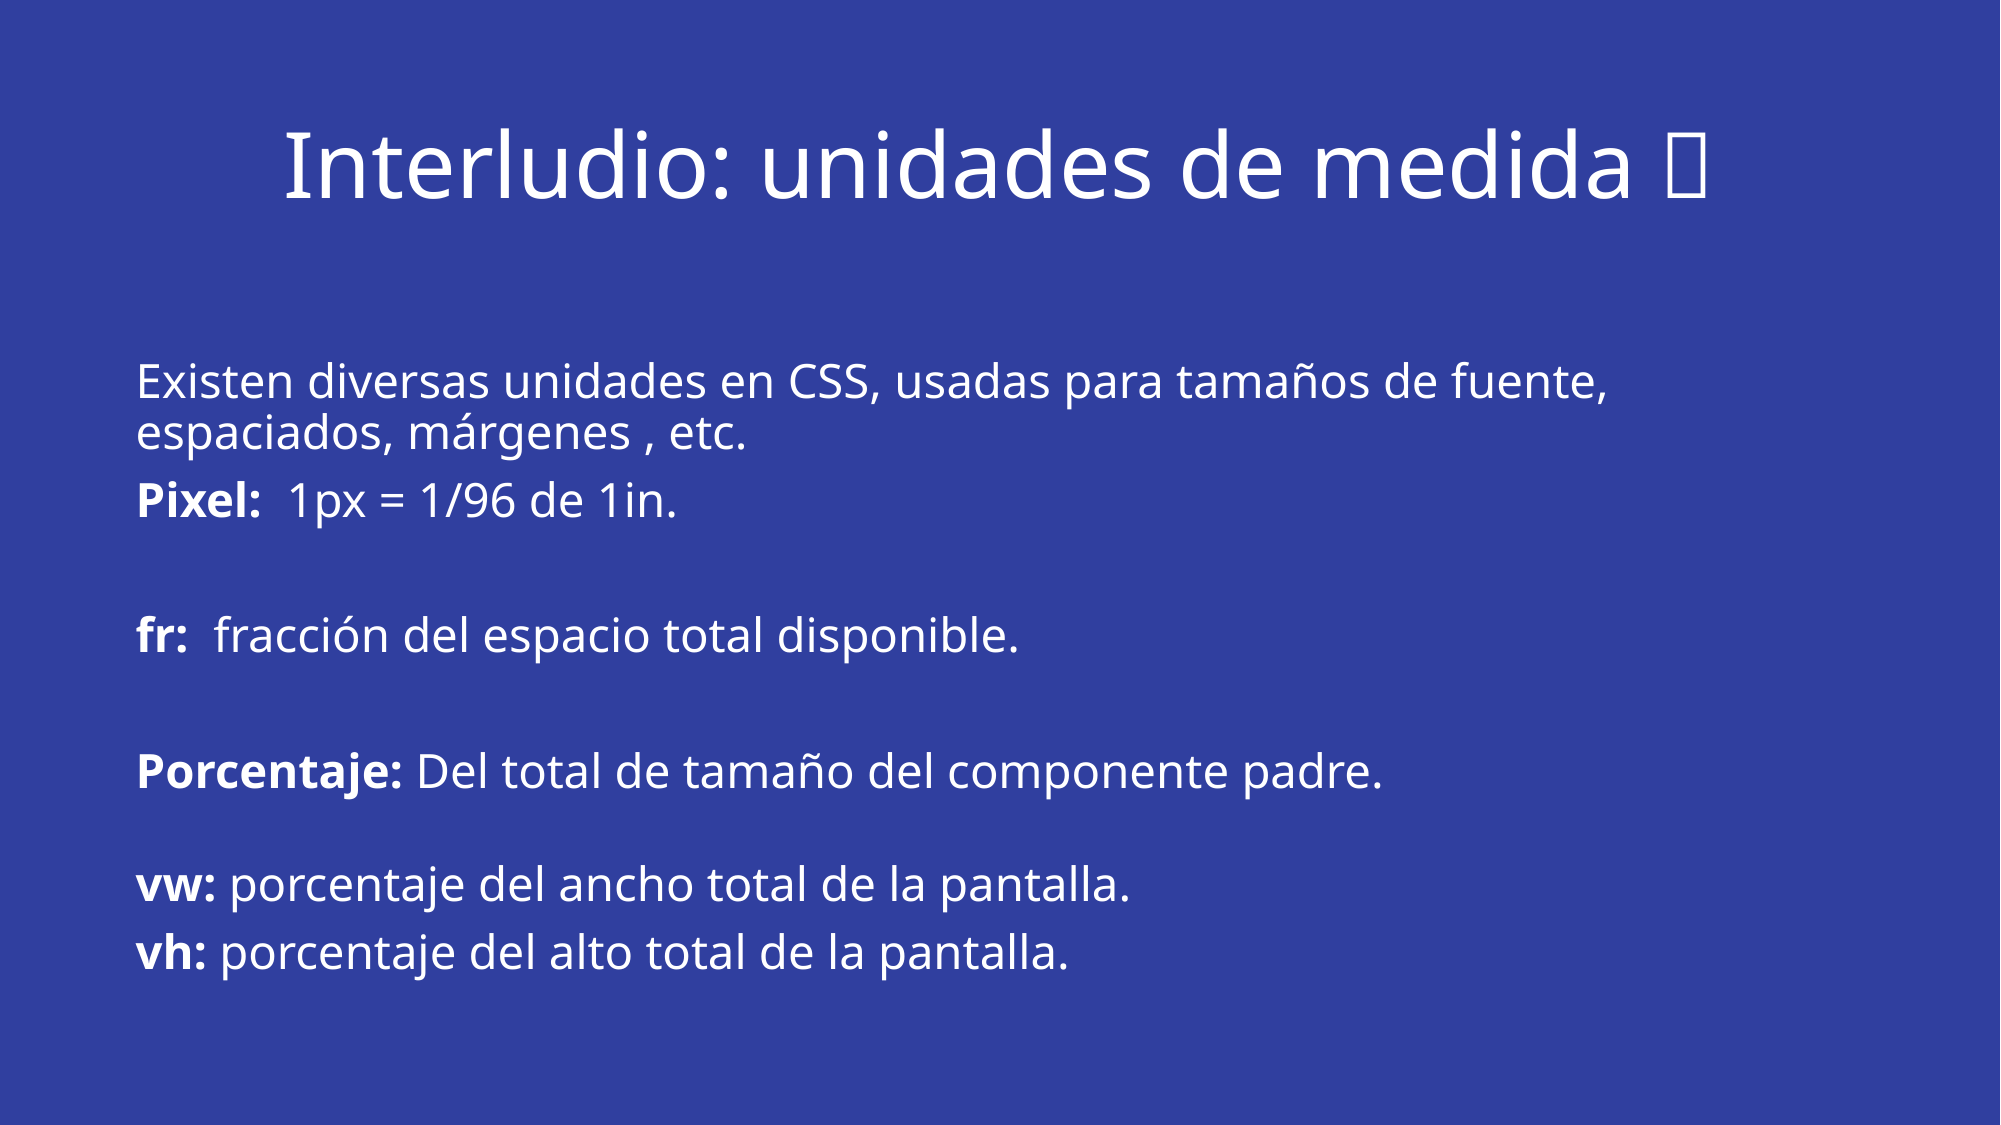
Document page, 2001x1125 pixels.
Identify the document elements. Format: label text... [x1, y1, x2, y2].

list Existen diversas unidades en CSS, usadas para tamaños de fuente, espaciados, márgenes , etc. Pixel: 1px = 1/96 de 1in. fr: fracción del espacio total disponible. Porcentaje: Del total de tamaño del componente padre. vw: porcentaje del ancho total de la pantalla. vh: porcentaje del alto total de la pantalla. [120, 277, 1880, 992]
title Interludio: unidades de medida 📏 [137, 59, 1863, 277]
